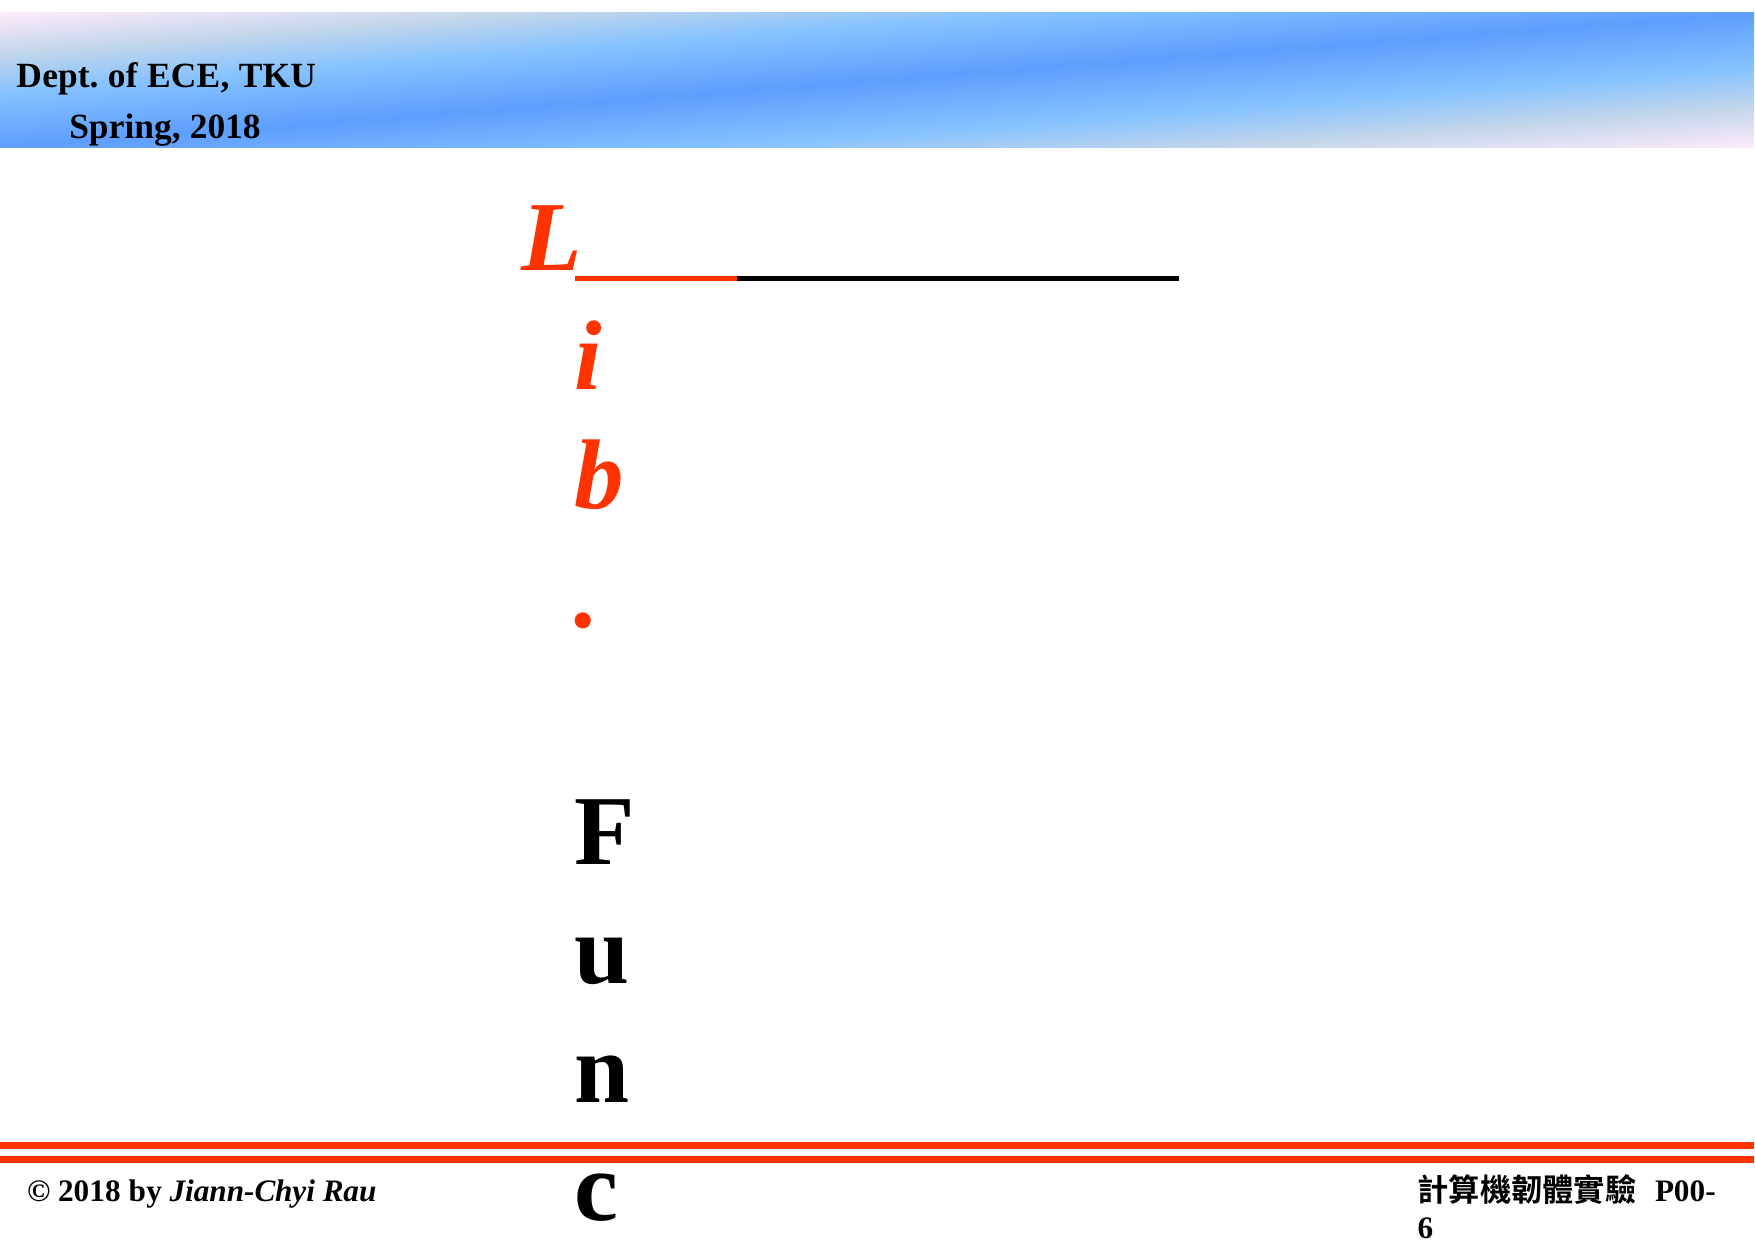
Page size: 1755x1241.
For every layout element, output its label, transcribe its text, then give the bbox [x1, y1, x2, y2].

slide_number 計算機韌體實驗 P00-2 [1415, 1170, 1728, 1241]
text_box Dept. of ECE, TKU Spring, 2018 Lib. Functions freopen(); clock(void); Defined in <ctime> –程式已執行時間 = (double)clock()/CLK_TCK Also CLOCKS_PER_SEC for CLK_TCK printf(); [14, 43, 1495, 1241]
picture [0, 12, 1755, 148]
footer © 2018 by Jiann-Chyi Rau [25, 1170, 382, 1241]
